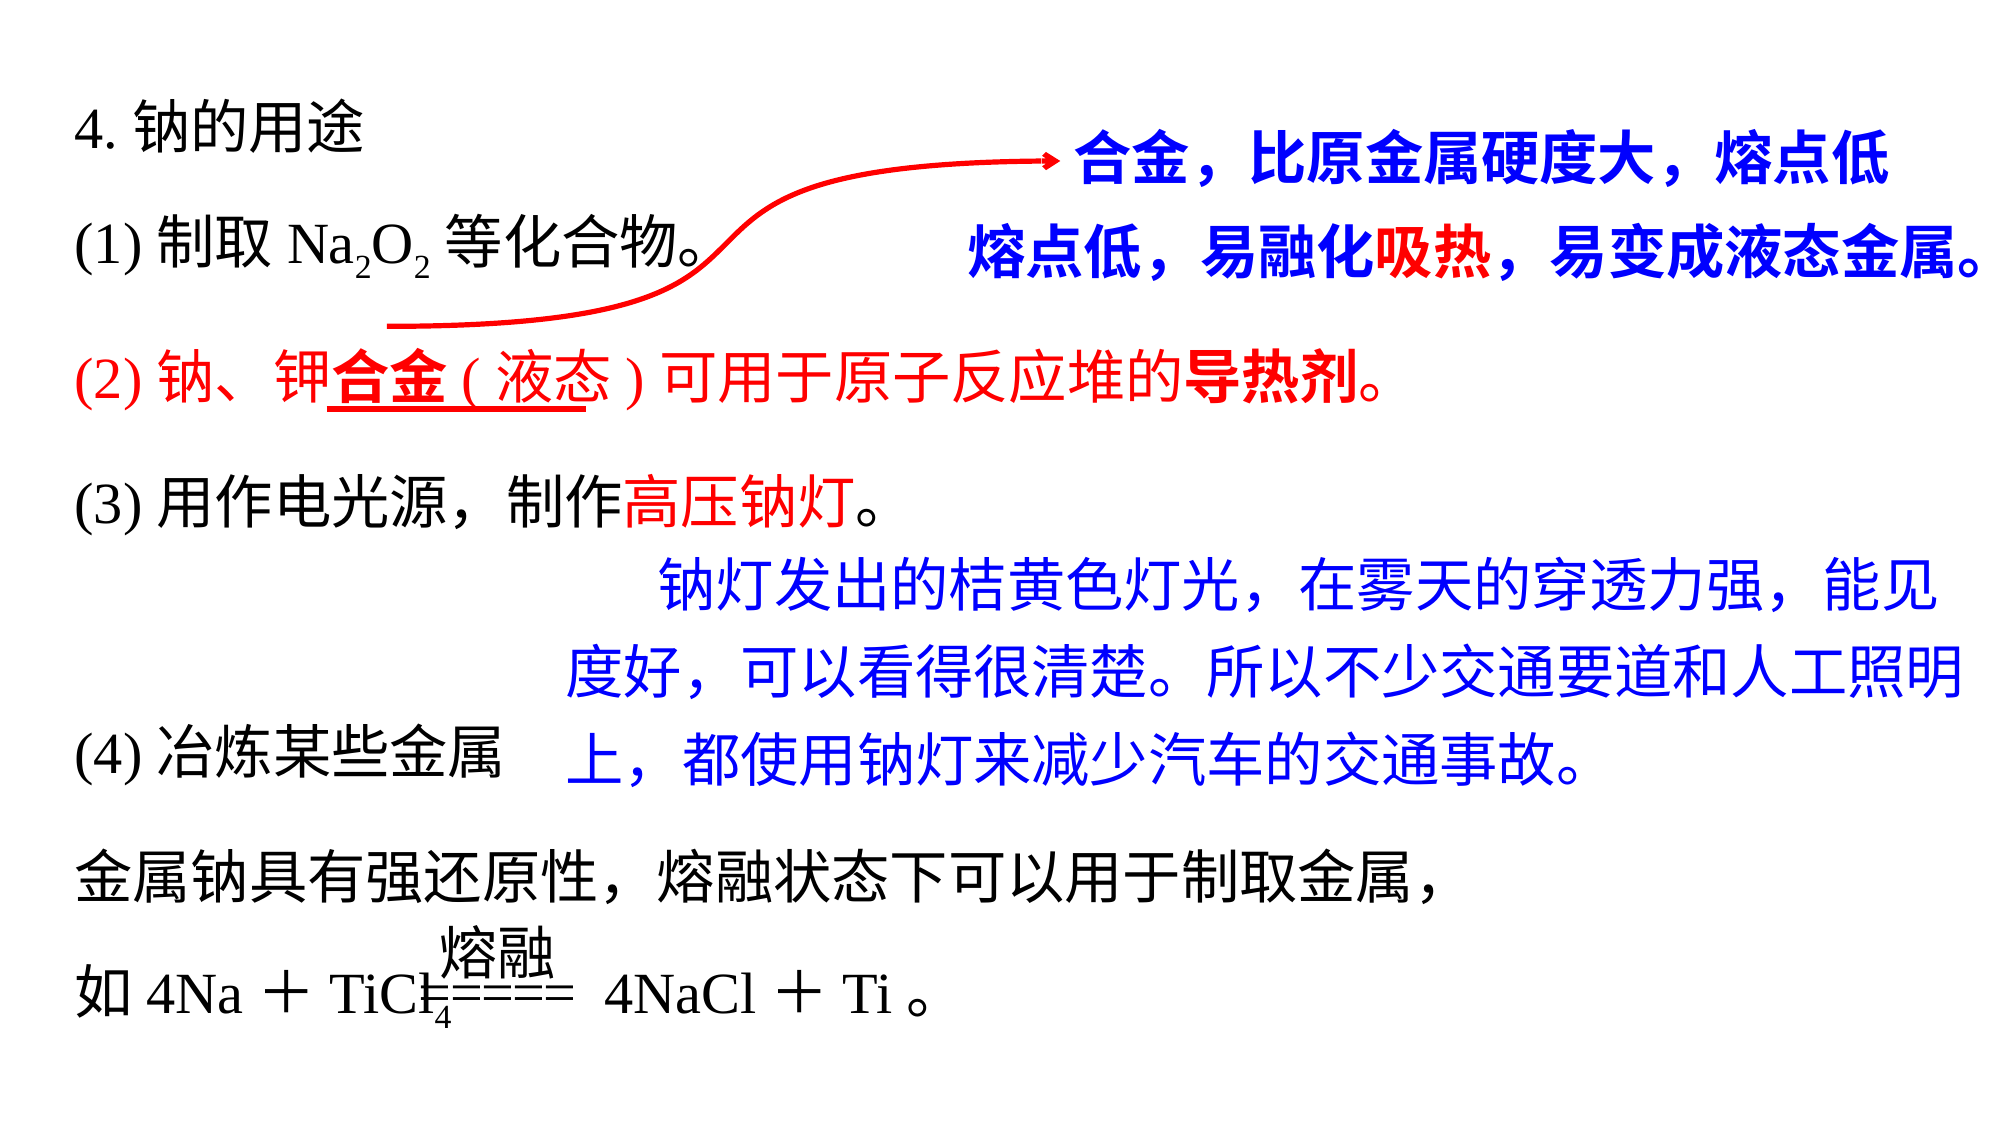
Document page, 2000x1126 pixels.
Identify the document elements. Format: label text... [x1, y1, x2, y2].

text_box 4.钠的用途 (1)制取Na2O2等化合物。 (2)钠、钾合金(液态)可用于原子反应堆的导热剂。 (3)用作电光源，制作高压钠灯。 (4)冶炼某些金属 金属钠具有强还原性，熔融状态下可以用于制取金属， 如4Na＋TiCl4 4NaCl＋Ti。 [54, 25, 1886, 1046]
text_box 合金，比原金属硬度大，熔点低 [1058, 113, 1924, 199]
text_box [386, 160, 1061, 327]
text_box 熔点低，易融化吸热，易变成液态金属。 [1065, 208, 1992, 293]
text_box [418, 904, 596, 1036]
text_box 钠灯发出的桔黄色灯光，在雾天的穿透力强，能见度好，可以看得很清楚。所以不少交通要道和人工照明上，都使用钠灯来减少汽车的交通事故。 [550, 522, 1981, 800]
